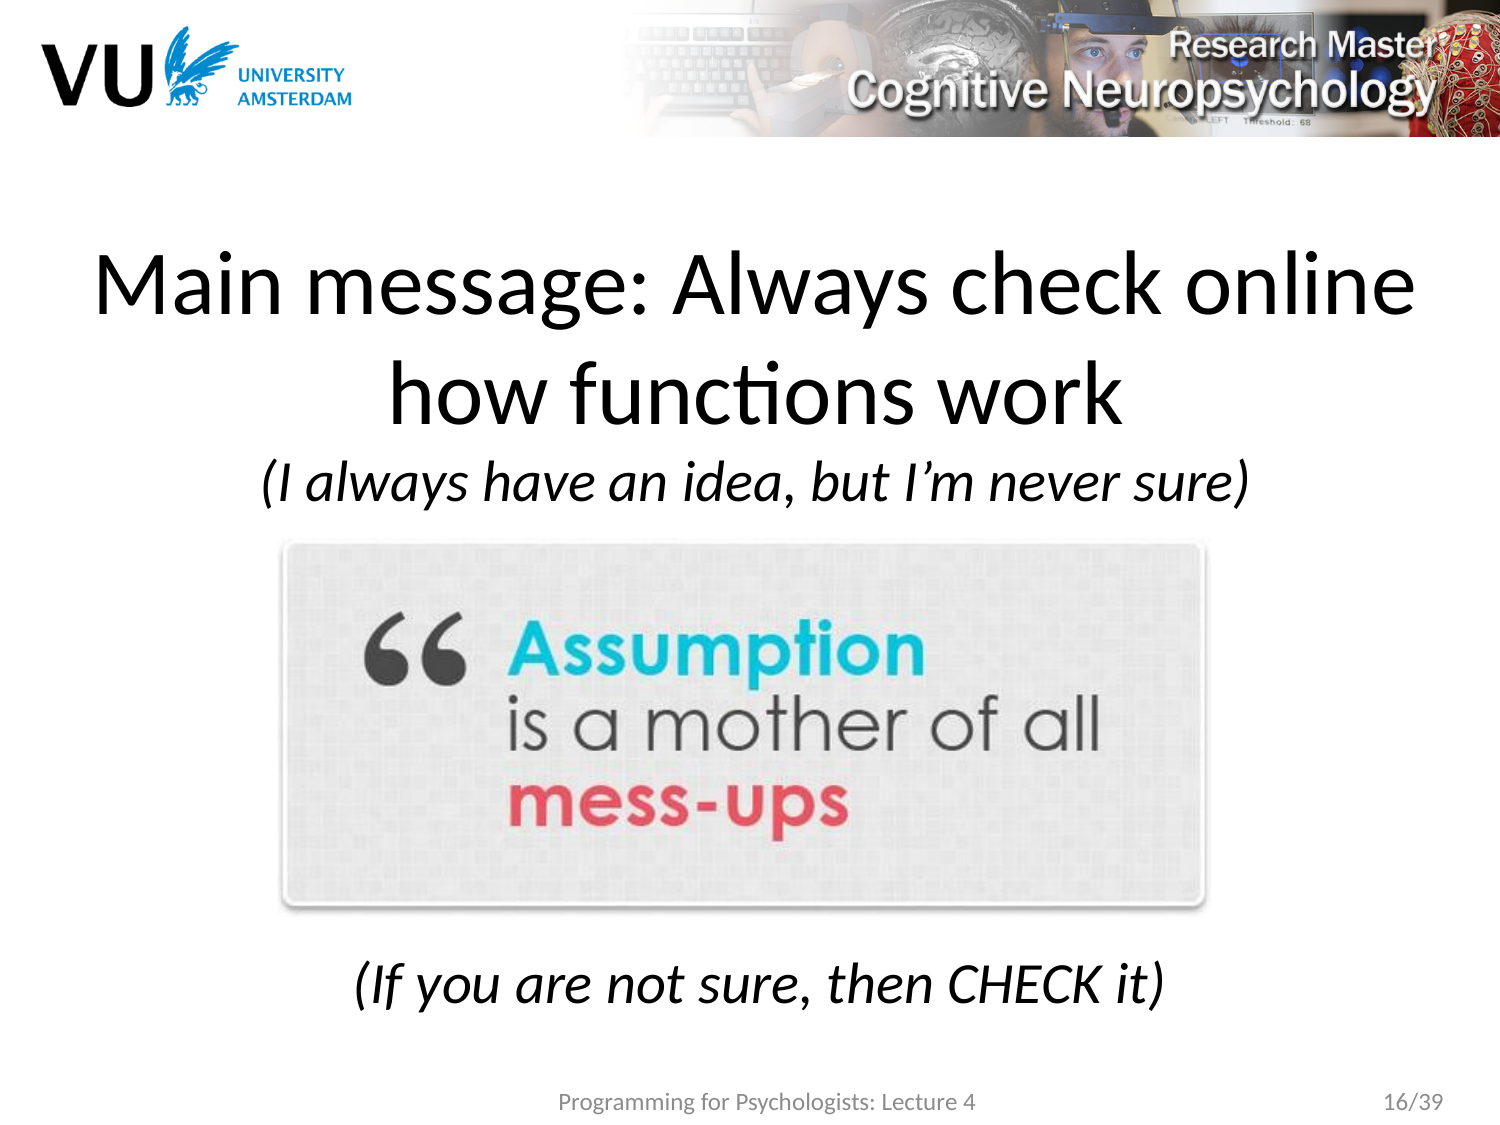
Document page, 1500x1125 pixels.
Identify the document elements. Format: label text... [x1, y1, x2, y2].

text_box (If you are not sure, then CHECK it) [337, 937, 1182, 1023]
title Main message: Always check online how functions work (I always have an idea, but I’m never sure) [53, 196, 1459, 539]
slide_number 16/39 [1269, 1082, 1459, 1118]
picture [0, 0, 1500, 137]
footer Programming for Psychologists: Lecture 4 [277, 1082, 1258, 1118]
picture [277, 538, 1211, 918]
